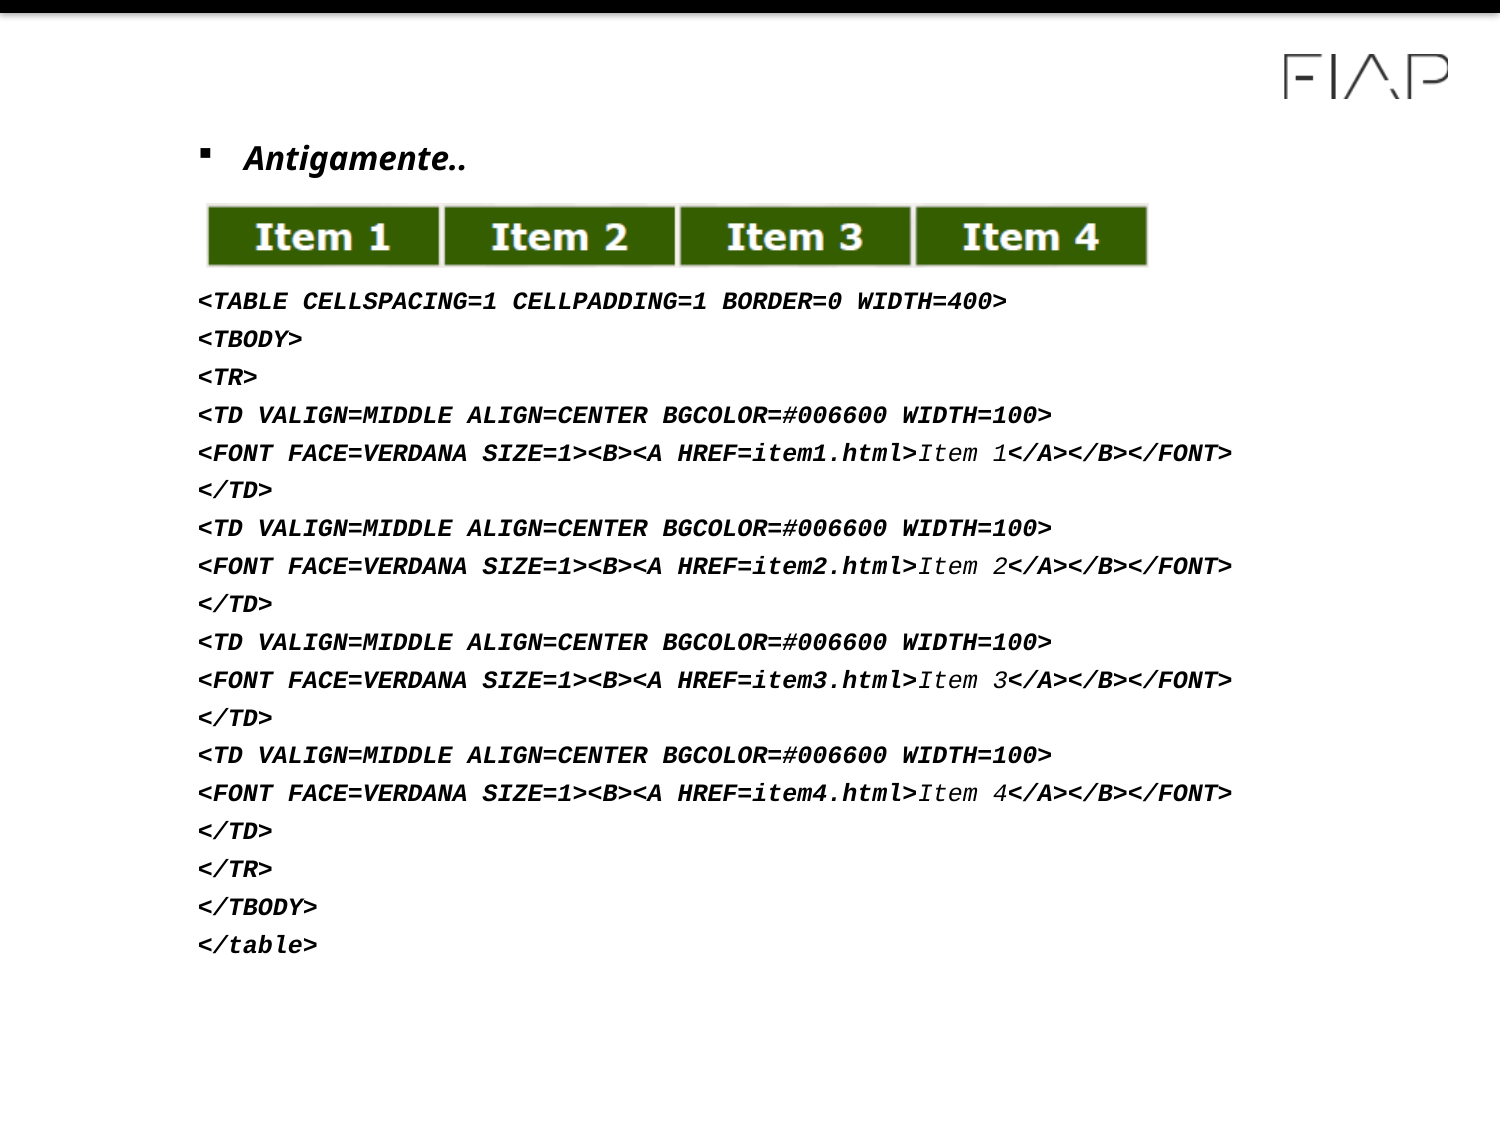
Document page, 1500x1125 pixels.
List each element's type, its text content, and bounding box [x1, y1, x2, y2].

text_box Antigamente.. <TABLE CELLSPACING=1 CELLPADDING=1 BORDER=0 WIDTH=400> <TBODY> <TR> <TD VALIGN=MIDDLE ALIGN=CENTER BGCOLOR=#006600 WIDTH=100> <FONT FACE=VERDANA SIZE=1><B><A HREF=item1.html>Item 1</A></B></FONT> </TD> <TD VALIGN=MIDDLE ALIGN=CENTER BGCOLOR=#006600 WIDTH=100> <FONT FACE=VERDANA SIZE=1><B><A HREF=item2.html>Item 2</A></B></FONT> </TD> <TD VALIGN=MIDDLE ALIGN=CENTER BGCOLOR=#006600 WIDTH=100> <FONT FACE=VERDANA SIZE=1><B><A HREF=item3.html>Item 3</A></B></FONT> </TD> <TD VALIGN=MIDDLE ALIGN=CENTER BGCOLOR=#006600 WIDTH=100> <FONT FACE=VERDANA SIZE=1><B><A HREF=item4.html>Item 4</A></B></FONT> </TD> </TR> </TBODY> </table> [183, 134, 1412, 1000]
text_box Comparando um com outro [41, 27, 1392, 97]
picture [206, 202, 1149, 268]
